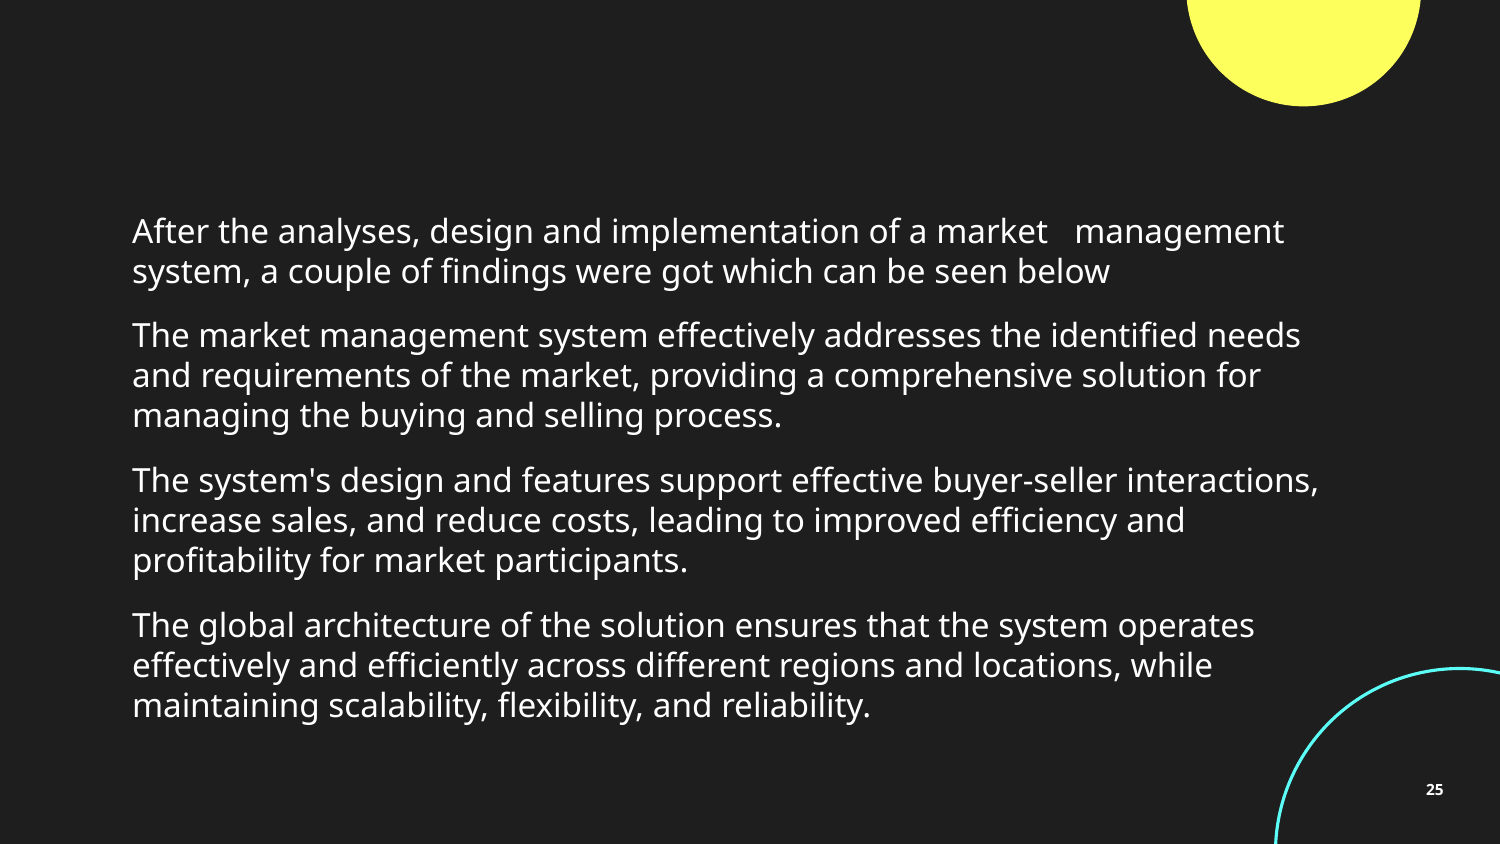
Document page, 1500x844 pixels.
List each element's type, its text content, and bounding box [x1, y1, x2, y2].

slide_number ‹#› [1389, 764, 1480, 816]
list After the analyses, design and implementation of a market management system, a couple of findings were got which can be seen below The market management system effectively addresses the identified needs and requirements of the market, providing a comprehensive solution for managing the buying and selling process. The system's design and features support effective buyer-seller interactions, increase sales, and reduce costs, leading to improved efficiency and profitability for market participants. The global architecture of the solution ensures that the system operates effectively and efficiently across different regions and locations, while maintaining scalability, flexibility, and reliability. [117, 194, 1383, 756]
